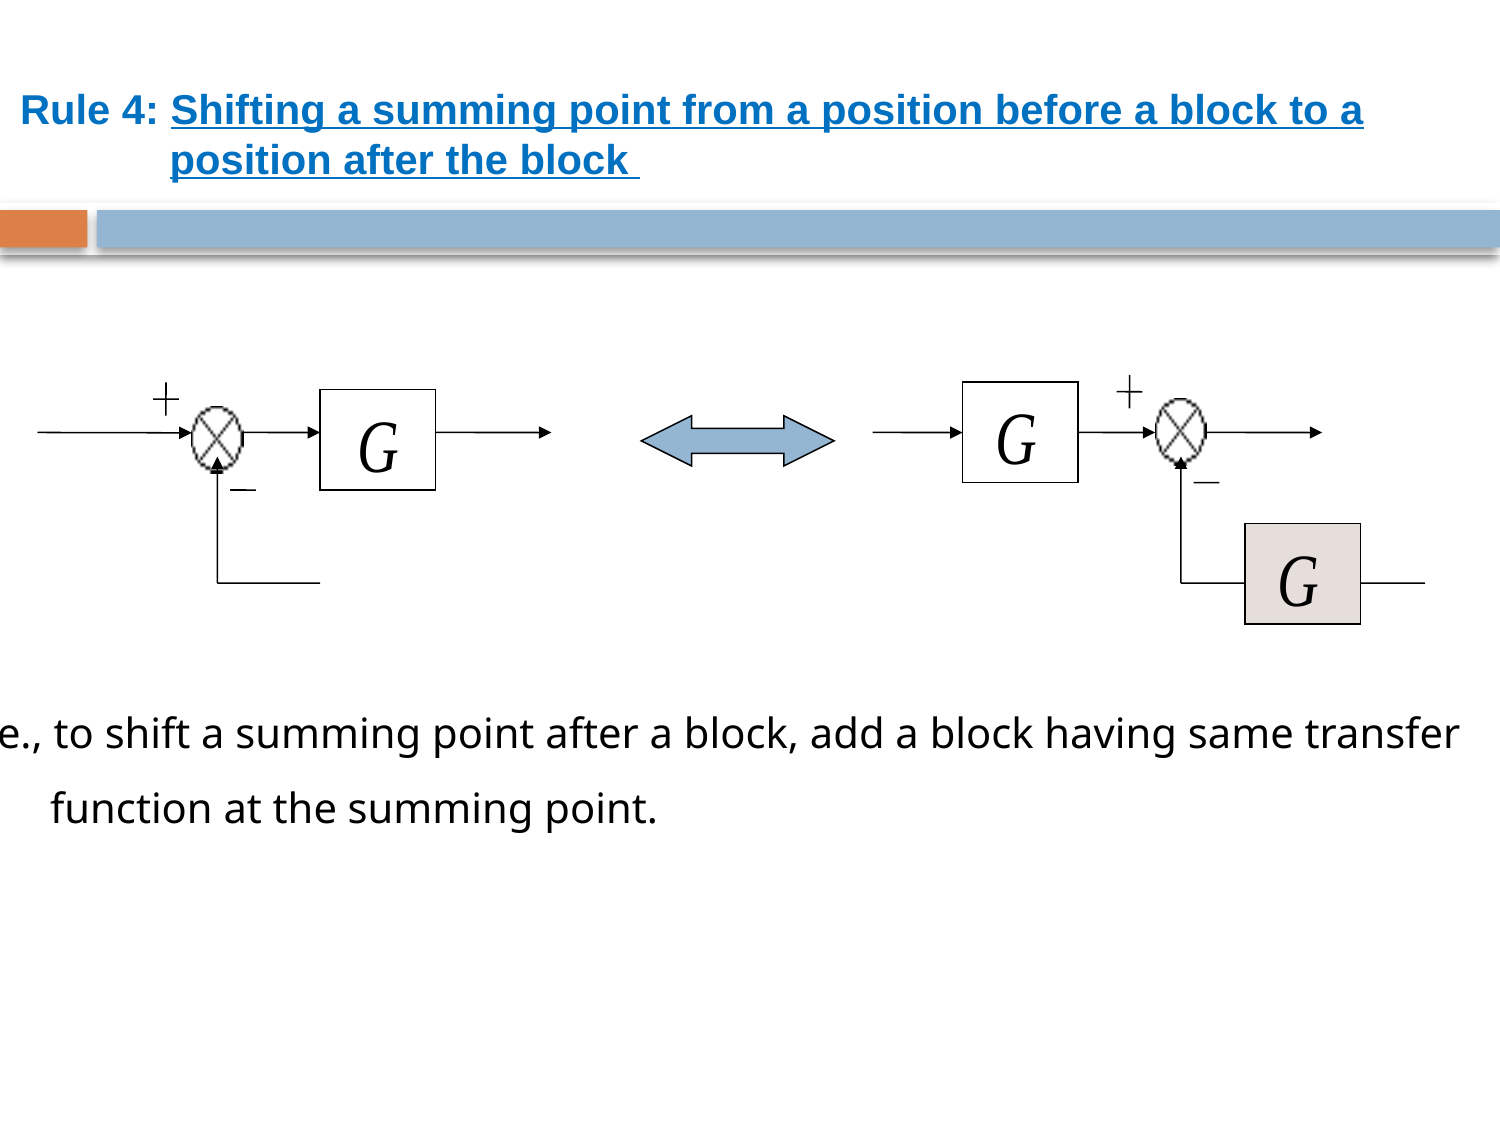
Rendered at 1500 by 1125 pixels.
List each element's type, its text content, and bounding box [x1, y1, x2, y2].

text_box Rule 4: Shifting a summing point from a position before a block to a position after the block [5, 75, 1379, 240]
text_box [37, 374, 1426, 651]
text_box i.e., to shift a summing point after a block, add a block having same transfer function at the summing point. [0, 674, 1476, 840]
